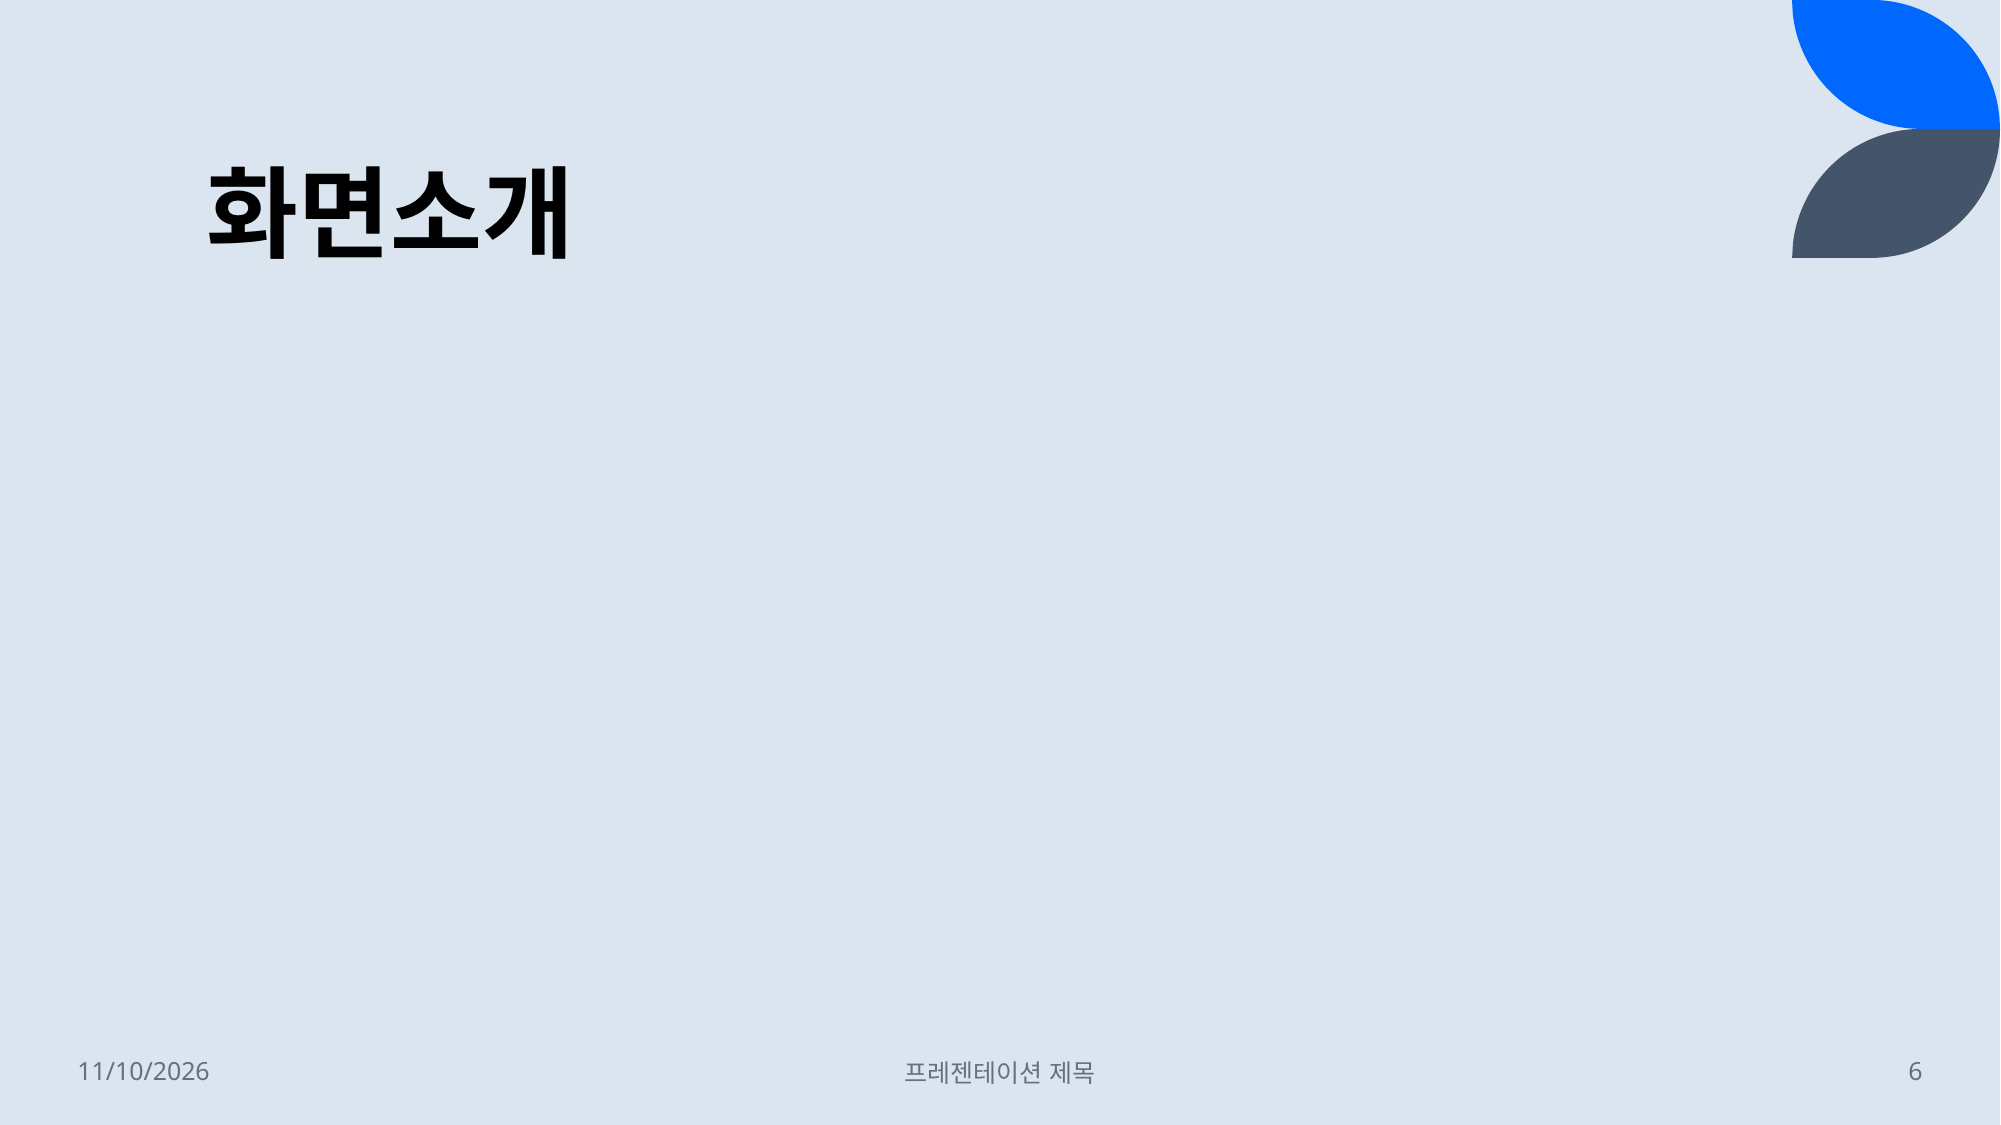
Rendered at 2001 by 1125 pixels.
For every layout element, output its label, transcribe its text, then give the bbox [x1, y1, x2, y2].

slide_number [62, 1042, 342, 1103]
footer 프레젠테이션 제목 [662, 1042, 1338, 1103]
title 화면소개 [191, 62, 1796, 280]
slide_number 6 [1665, 1042, 1938, 1103]
